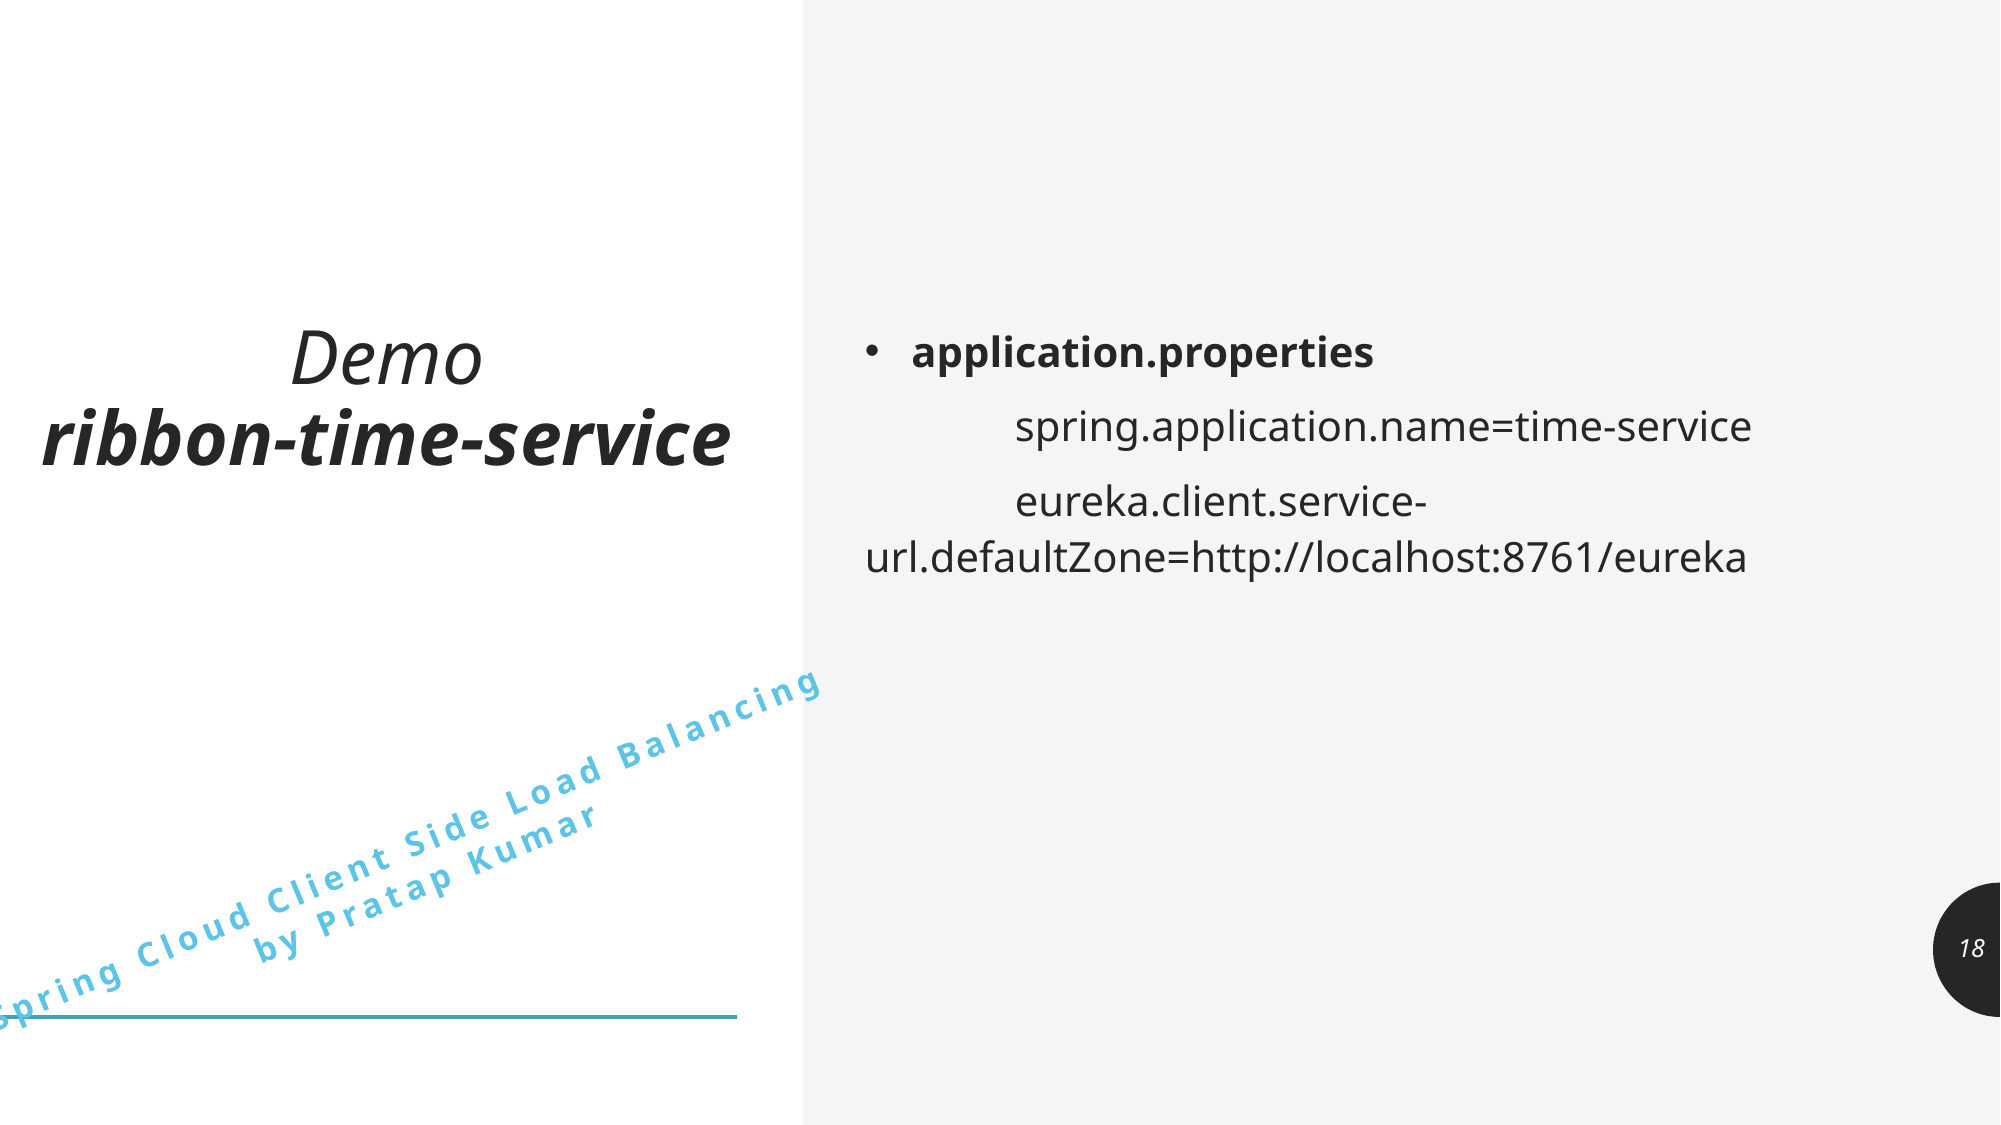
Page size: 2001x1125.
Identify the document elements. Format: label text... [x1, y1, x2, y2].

list application.properties spring.application.name=time-service eureka.client.service- url.defaultZone=http://localhost:8761/eureka [849, 93, 1906, 1022]
title Demo ribbon-time-service [22, 303, 752, 580]
slide_number 18 [1933, 919, 2000, 980]
